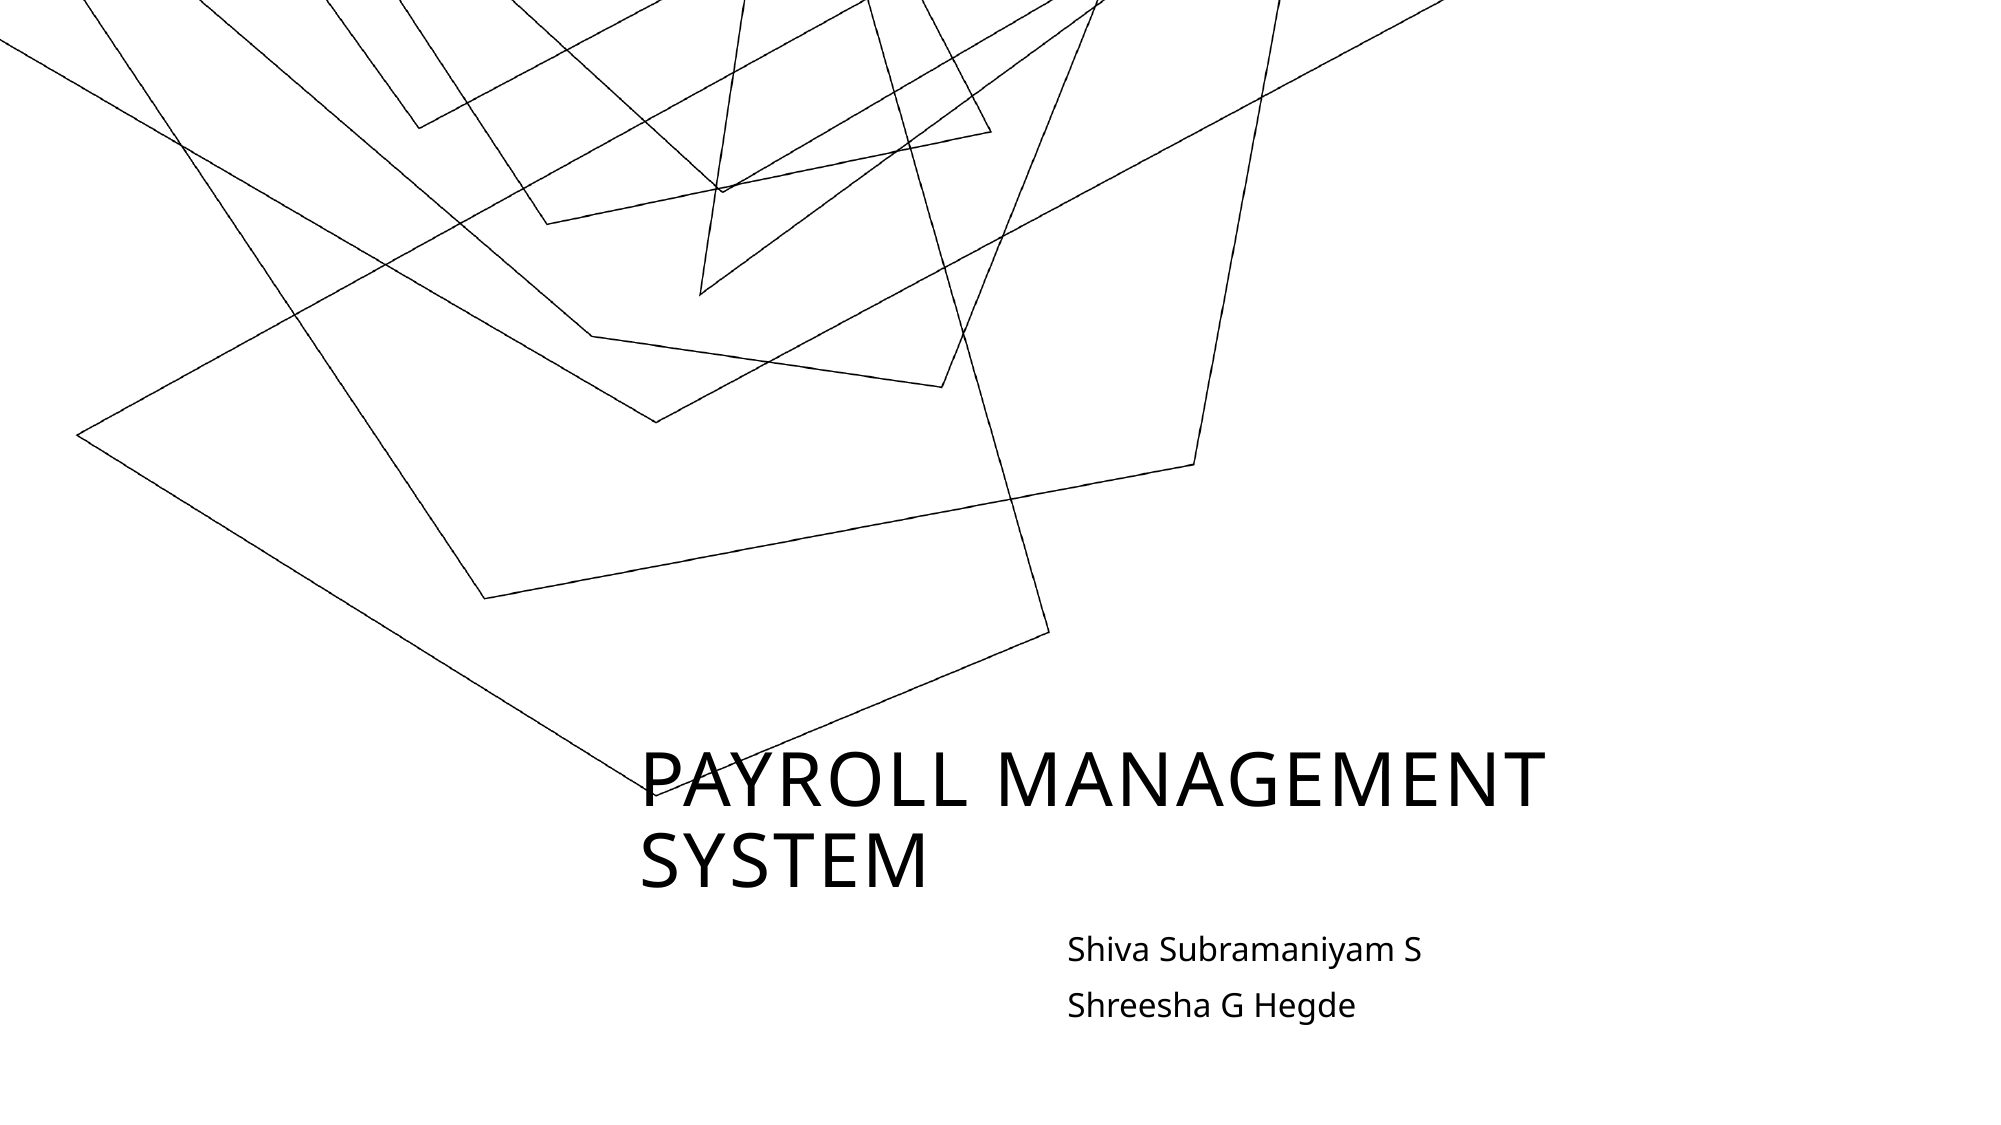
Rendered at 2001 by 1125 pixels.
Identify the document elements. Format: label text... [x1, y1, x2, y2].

picture [0, 0, 1557, 830]
subtitle Shiva Subramaniyam S Shreesha G Hegde [1052, 916, 1880, 1041]
title Payroll management system [624, 562, 1864, 912]
